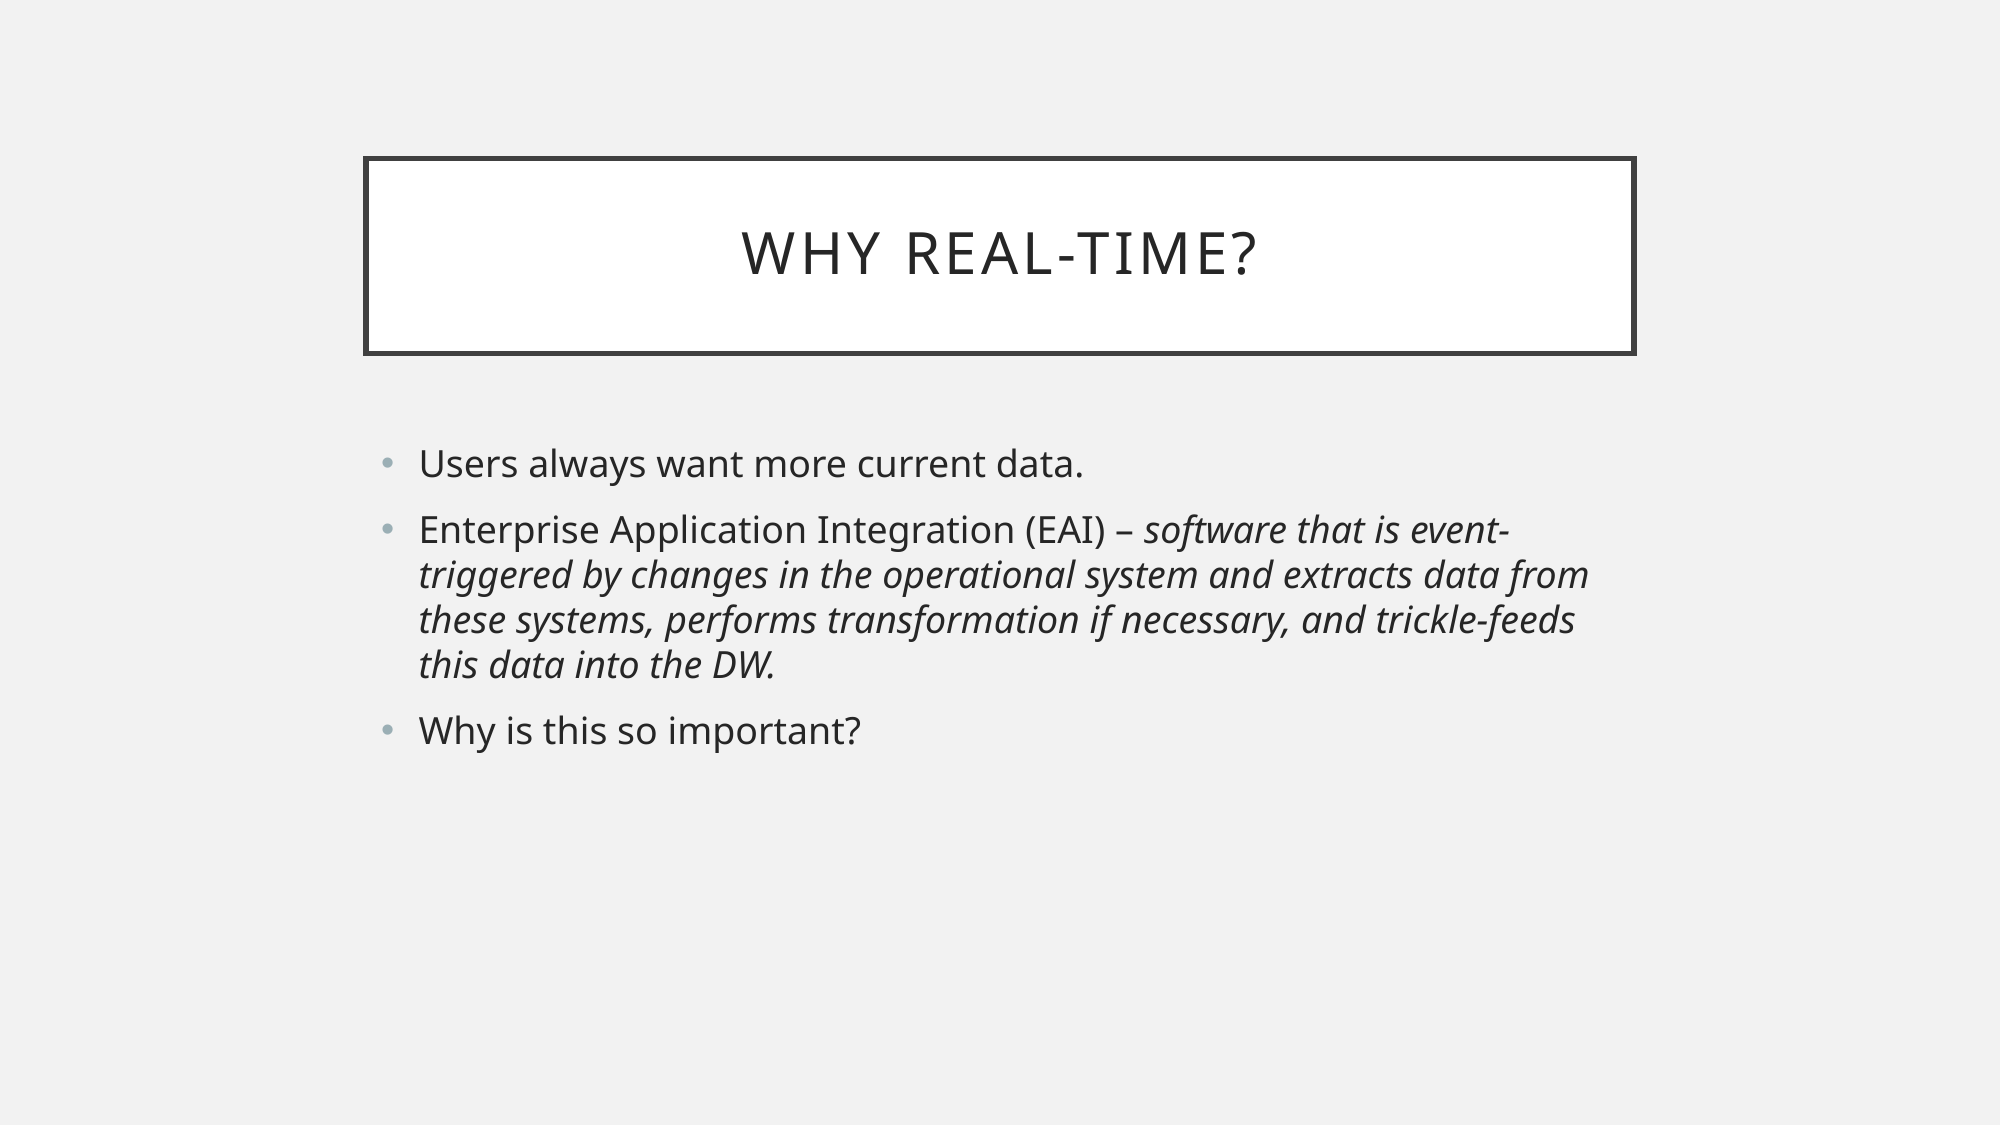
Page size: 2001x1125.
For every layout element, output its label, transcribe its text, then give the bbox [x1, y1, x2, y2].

list Users always want more current data. Enterprise Application Integration (EAI) – software that is event-triggered by changes in the operational system and extracts data from these systems, performs transformation if necessary, and trickle-feeds this data into the DW. Why is this so important? [366, 432, 1634, 942]
title Why Real-Time? [363, 156, 1637, 356]
